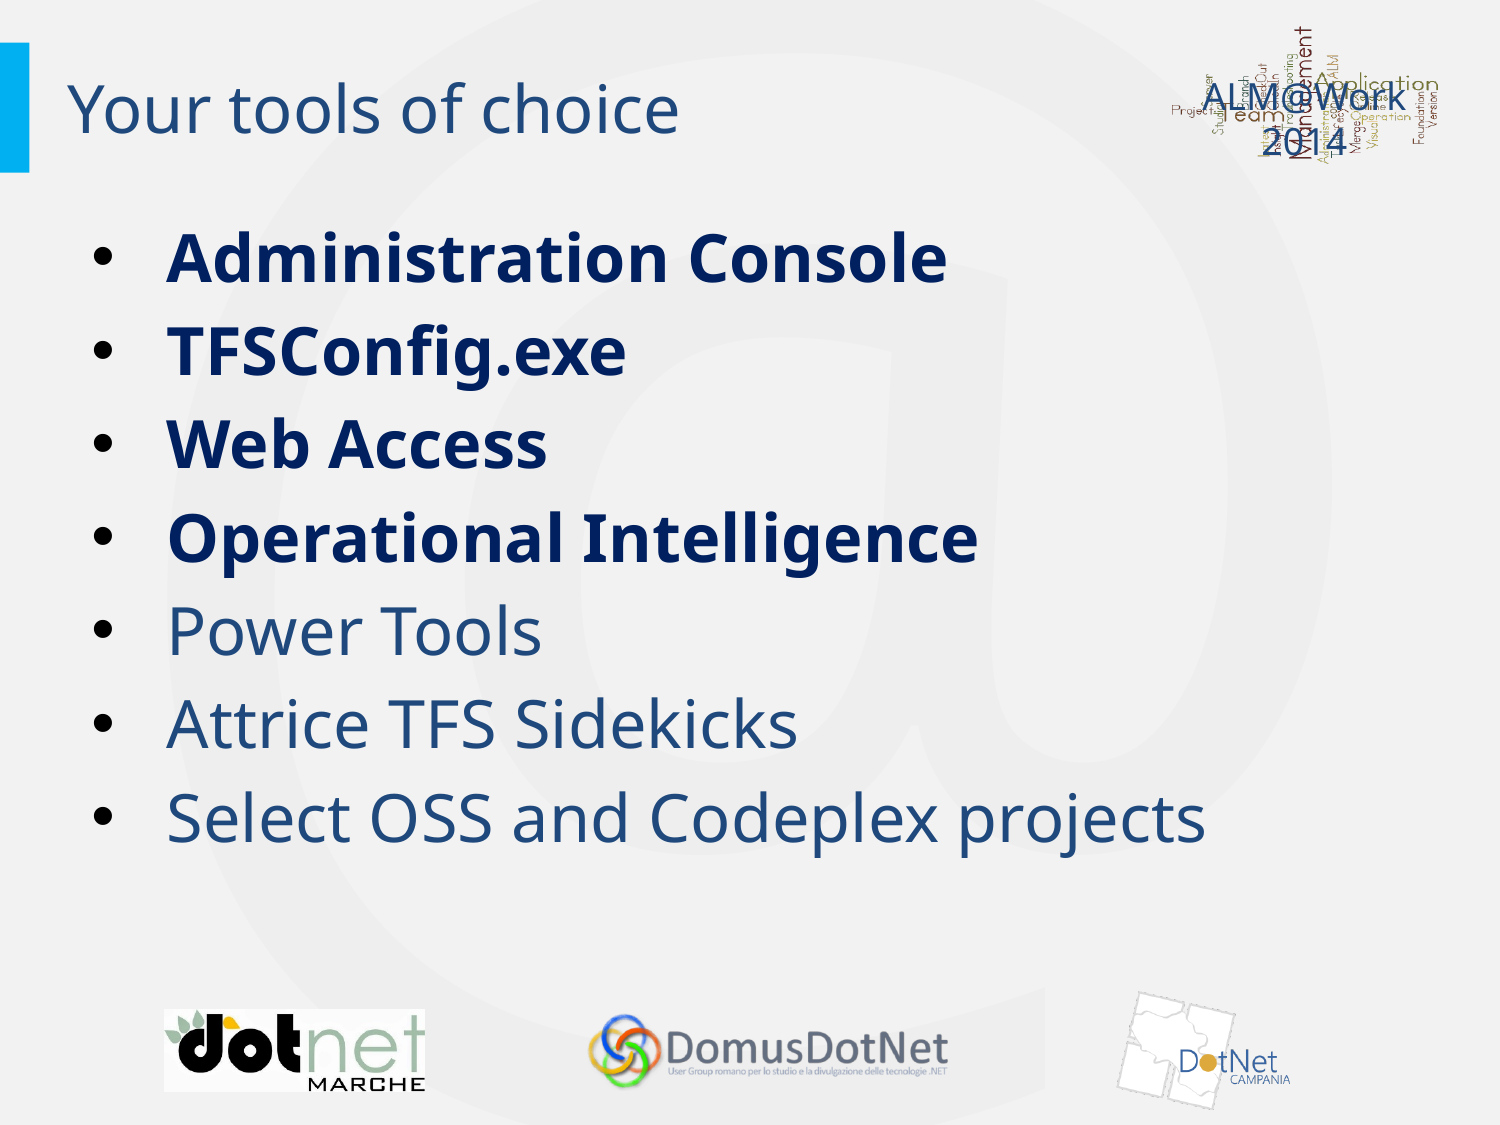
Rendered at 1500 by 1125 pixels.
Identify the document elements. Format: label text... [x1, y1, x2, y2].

list Administration Console TFSConfig.exe Web Access Operational Intelligence Power Tools Attrice TFS Sidekicks Select OSS and Codeplex projects [76, 208, 1427, 951]
picture [1116, 991, 1290, 1110]
picture [581, 1007, 960, 1094]
picture [1157, 21, 1452, 170]
title Your tools of choice [53, 42, 1117, 171]
picture [164, 1009, 425, 1092]
